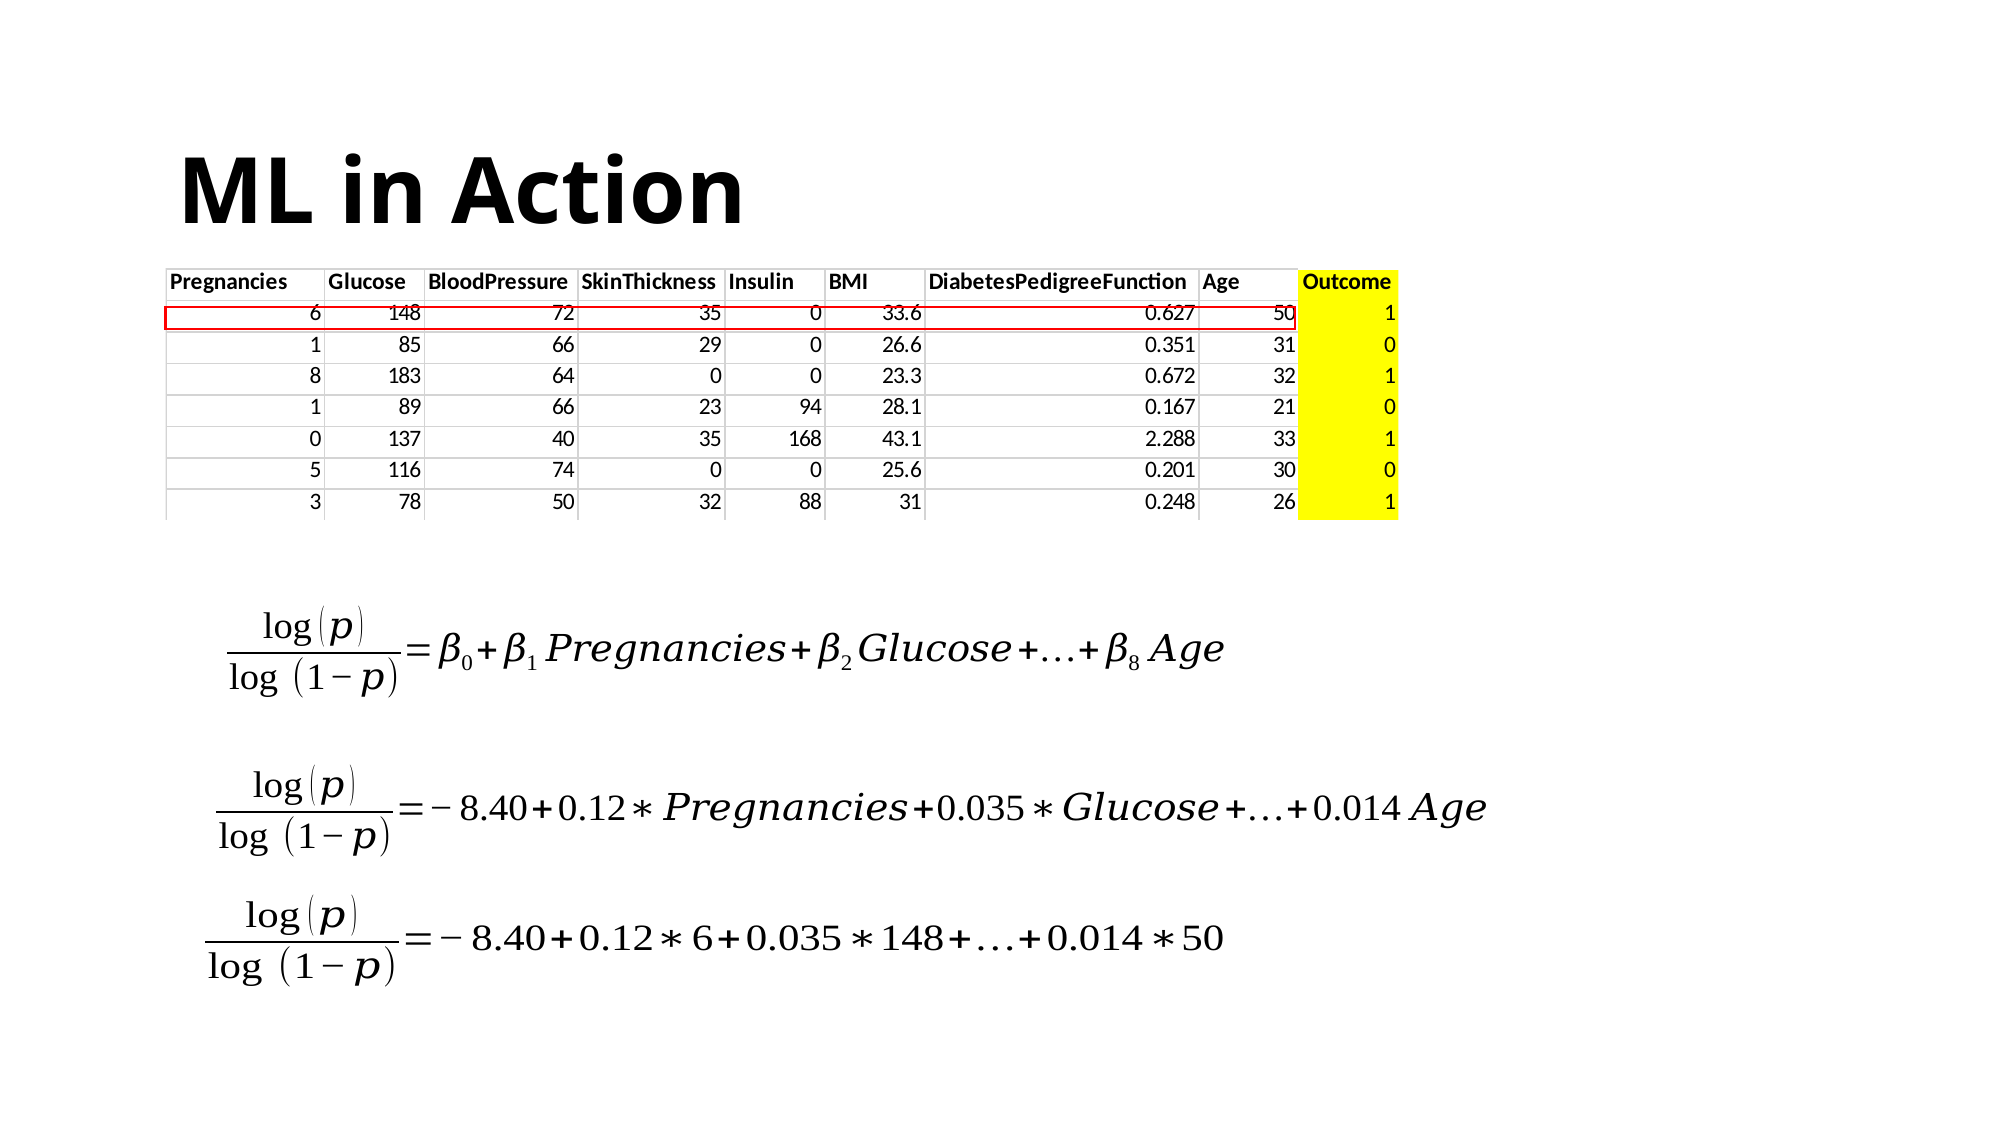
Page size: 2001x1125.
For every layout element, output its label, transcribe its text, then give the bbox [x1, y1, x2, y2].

picture [165, 268, 1400, 522]
text_box ML in Action [162, 84, 1888, 303]
